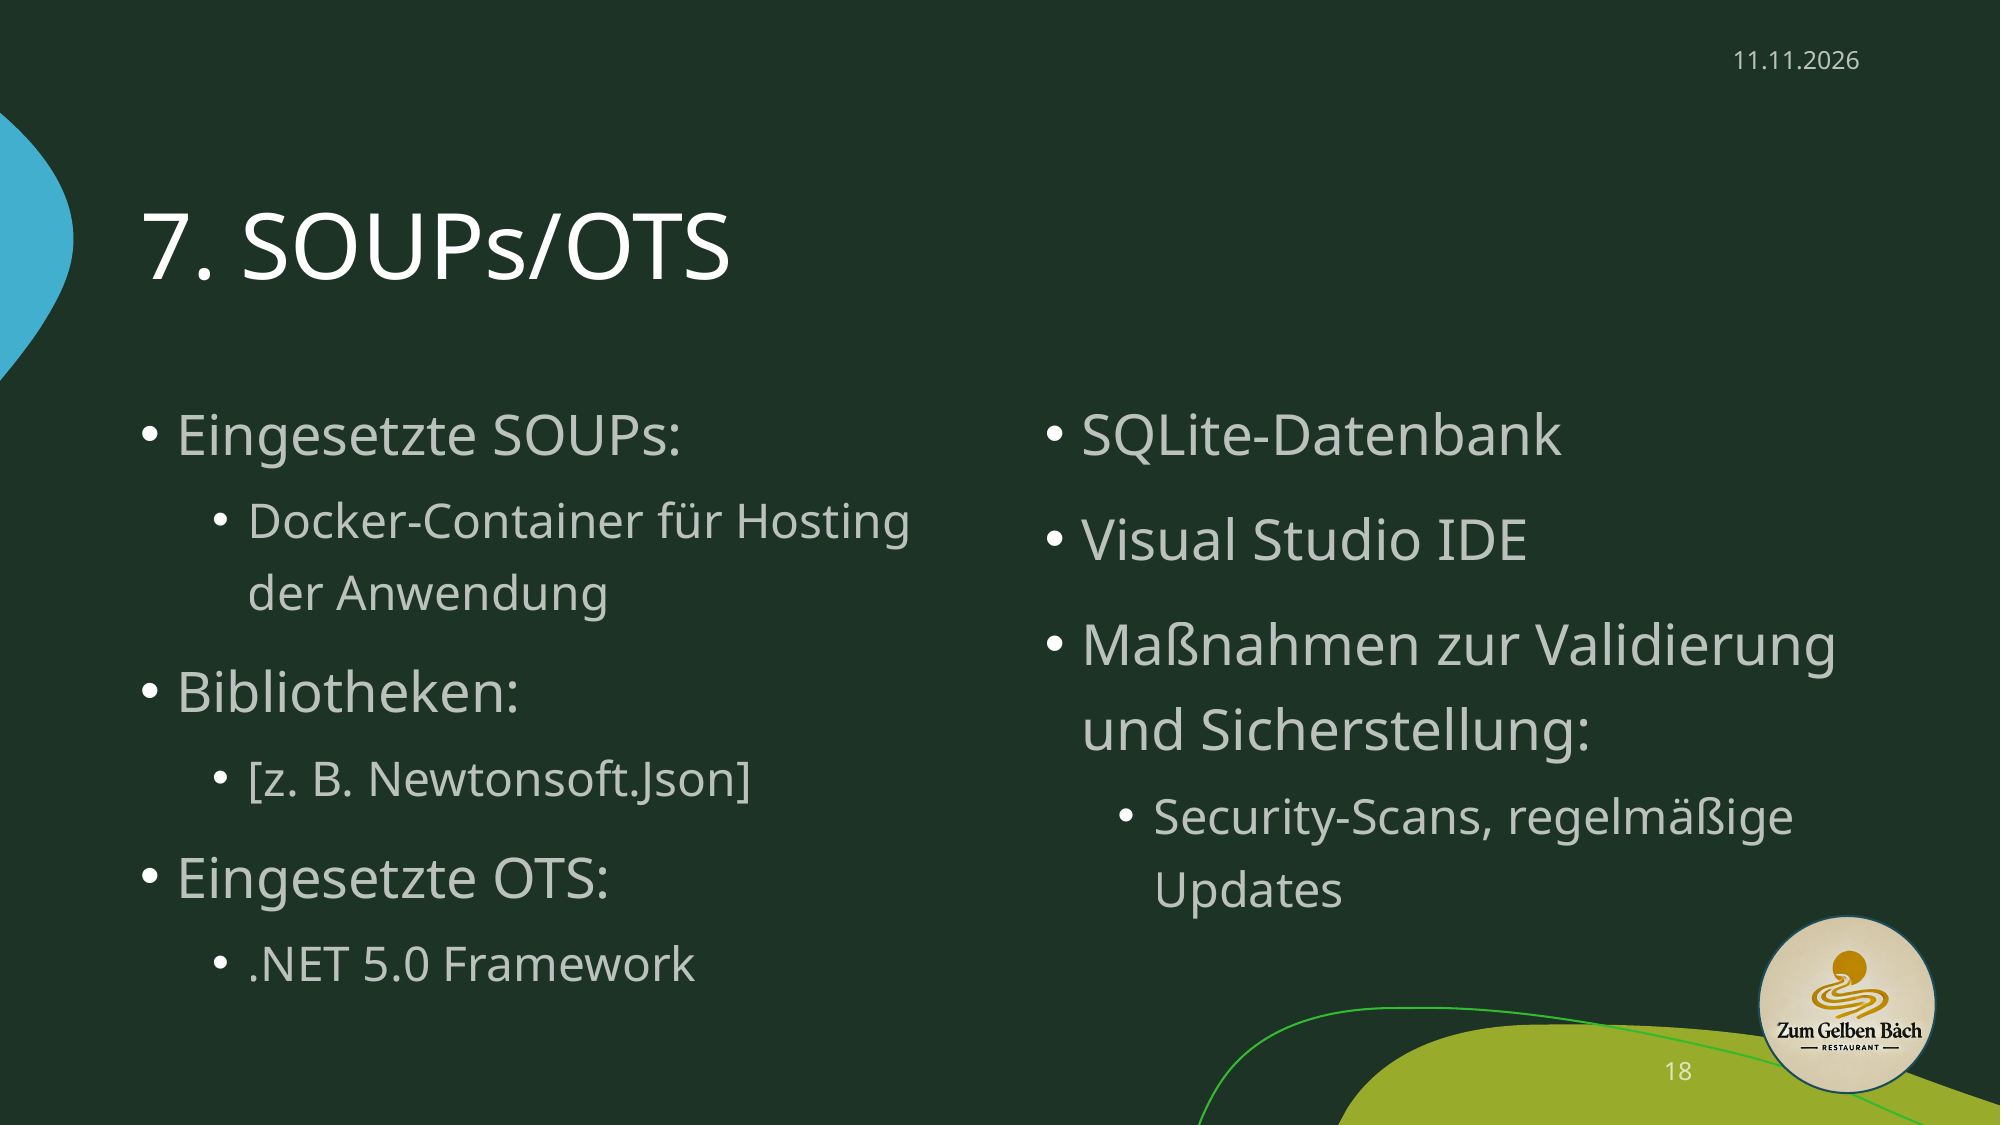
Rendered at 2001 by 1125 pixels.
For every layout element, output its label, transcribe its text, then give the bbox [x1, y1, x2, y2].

list Eingesetzte SOUPs: Docker-Container für Hosting der Anwendung Bibliotheken: [z. B. Newtonsoft.Json] Eingesetzte OTS: .NET 5.0 Framework [125, 375, 970, 1000]
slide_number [1540, 31, 1875, 92]
picture [1760, 922, 1934, 1092]
slide_number 18 [1457, 1042, 1708, 1103]
list SQLite-Datenbank Visual Studio IDE Maßnahmen zur Validierung und Sicherstellung: Security-Scans, regelmäßige Updates [1029, 375, 1875, 1000]
title 7. SOUPs/OTS [125, 125, 1875, 375]
